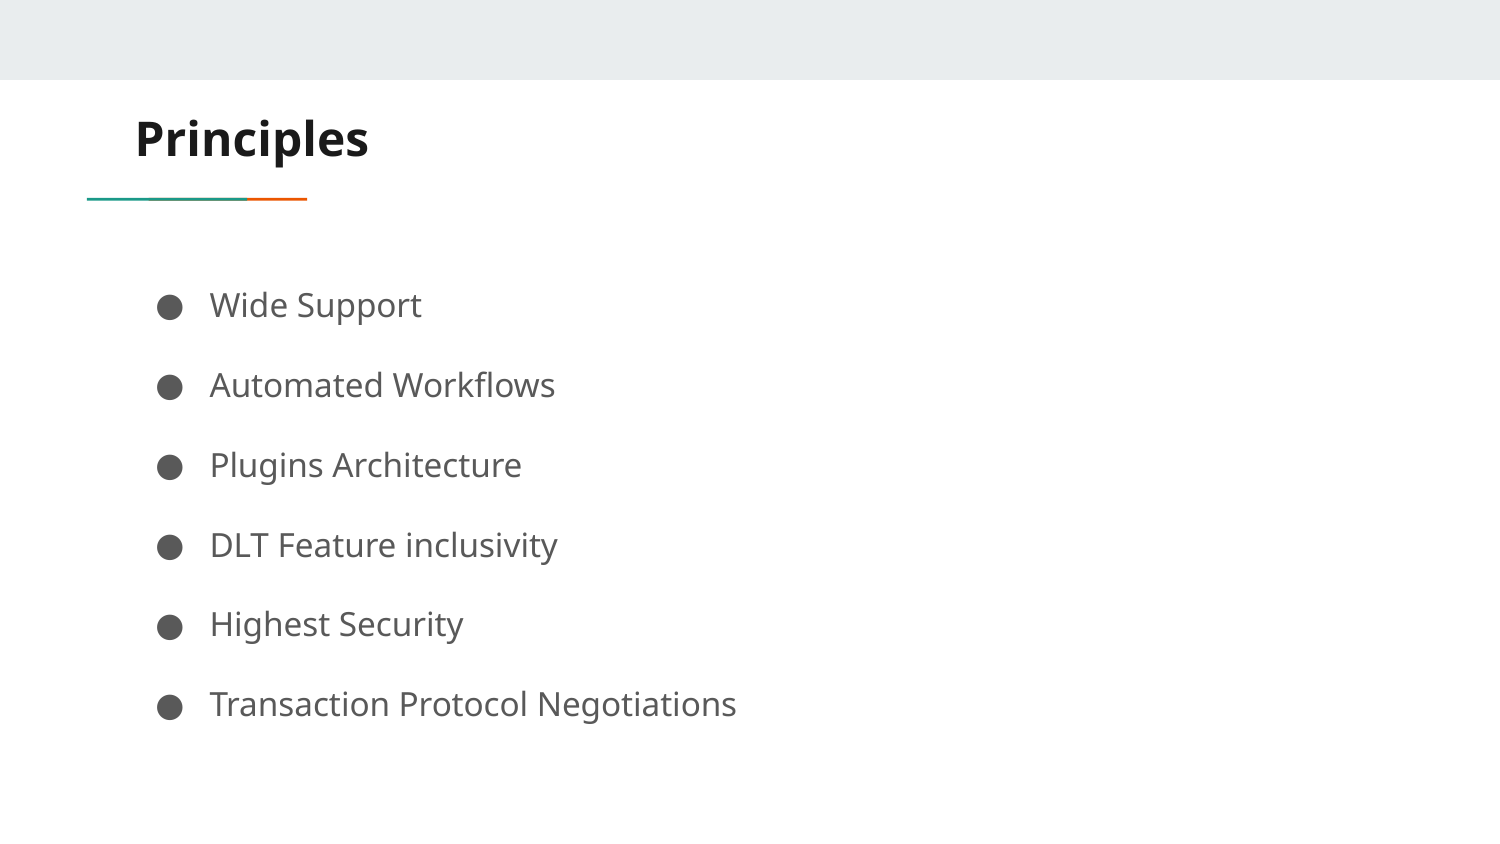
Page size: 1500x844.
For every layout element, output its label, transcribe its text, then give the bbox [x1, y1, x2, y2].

list Wide Support Automated Workflows Plugins Architecture DLT Feature inclusivity Highest Security Transaction Protocol Negotiations [119, 229, 1381, 831]
title Principles [119, 93, 1381, 182]
